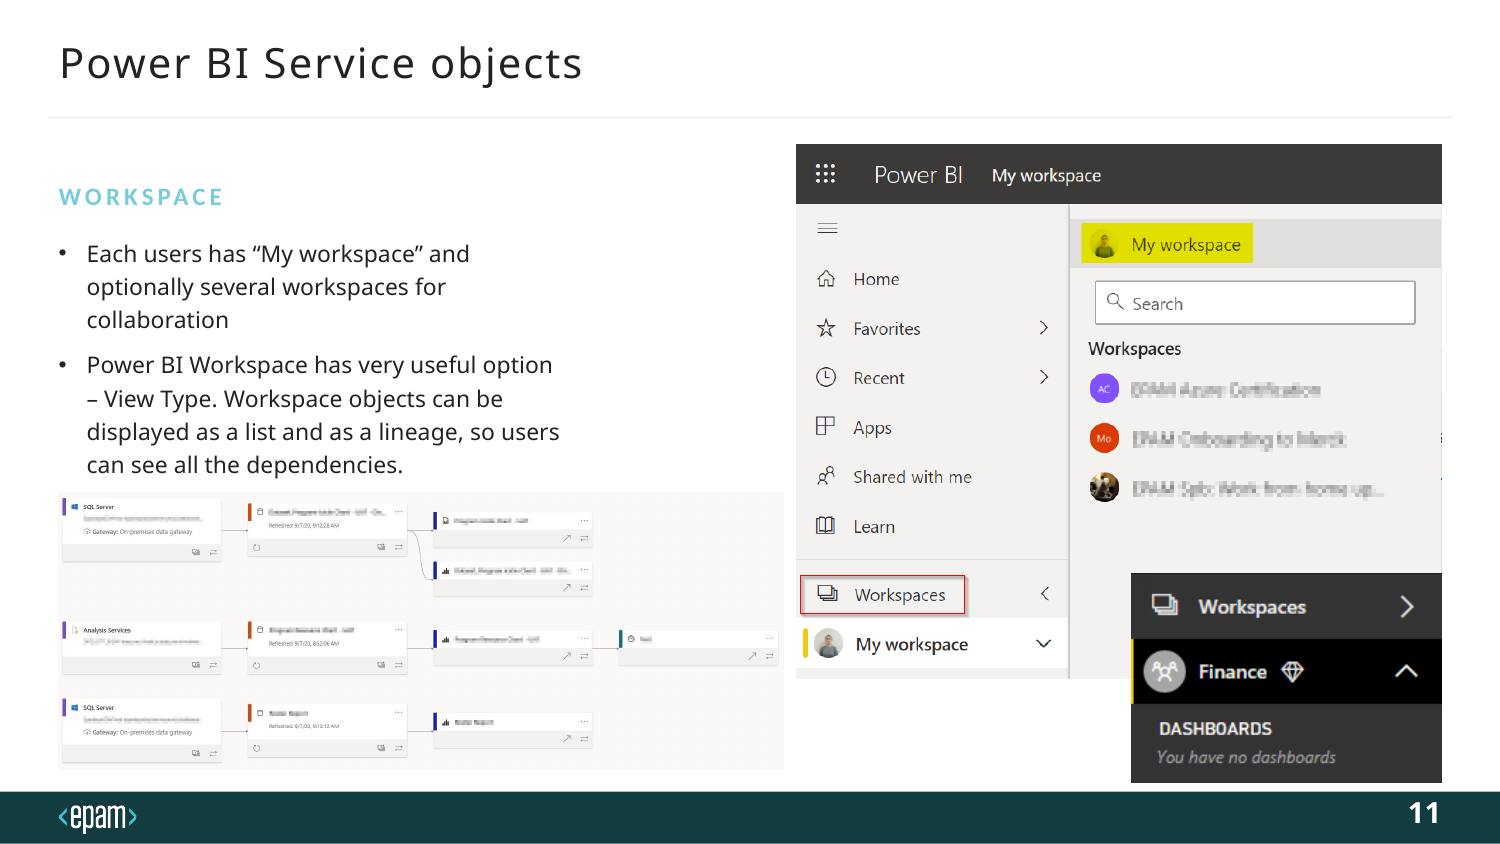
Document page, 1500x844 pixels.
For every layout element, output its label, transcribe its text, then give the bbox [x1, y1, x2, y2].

list Each users has “My workspace” and optionally several workspaces for collaboration Power BI Workspace has very useful option – View Type. Workspace objects can be displayed as a list and as a lineage, so users can see all the dependencies. [58, 234, 562, 492]
list workspace [58, 177, 796, 234]
picture [58, 492, 784, 770]
slide_number 11 [1216, 791, 1442, 844]
title Power BI Service objects [59, 37, 1442, 87]
picture [796, 144, 1442, 783]
